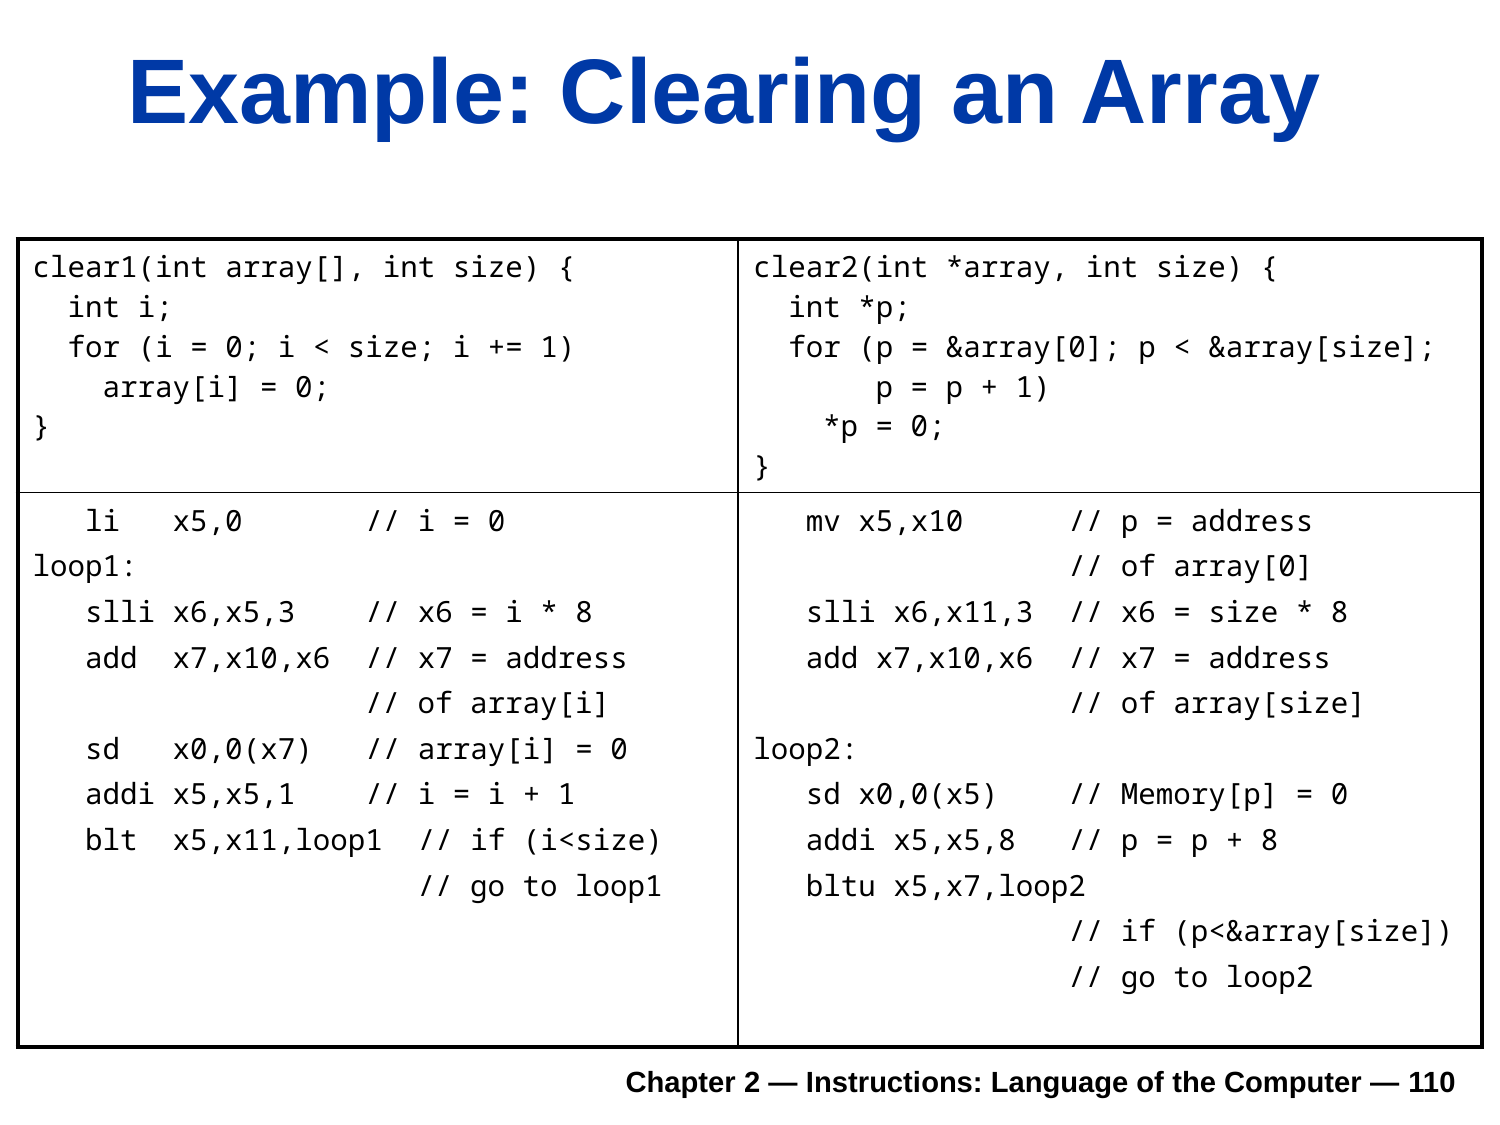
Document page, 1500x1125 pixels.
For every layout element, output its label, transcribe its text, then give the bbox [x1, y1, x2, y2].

table_cell li x5,0 // i = 0 loop1: slli x6,x5,3 // x6 = i * 8 add x7,x10,x6 // x7 = address // of array[i] sd x0,0(x7) // array[i] = 0 addi x5,x5,1 // i = i + 1 blt x5,x11,loop1 // if (i<size) // go to loop1 [20, 493, 737, 1045]
table_header clear1(int array[], int size) { int i; for (i = 0; i < size; i += 1) array[i] = 0; } [20, 241, 737, 492]
title Example: Clearing an Array [112, 23, 1468, 149]
footer Chapter 2 — Instructions: Language of the Computer — [277, 1049, 1471, 1106]
table_header clear2(int *array, int size) { int *p; for (p = &array[0]; p < &array[size]; p = p + 1) *p = 0; } [739, 241, 1480, 492]
table_cell mv x5,x10 // p = address // of array[0] slli x6,x11,3 // x6 = size * 8 add x7,x10,x6 // x7 = address // of array[size] loop2: sd x0,0(x5) // Memory[p] = 0 addi x5,x5,8 // p = p + 8 bltu x5,x7,loop2 // if (p<&array[size]) // go to loop2 [739, 493, 1480, 1045]
